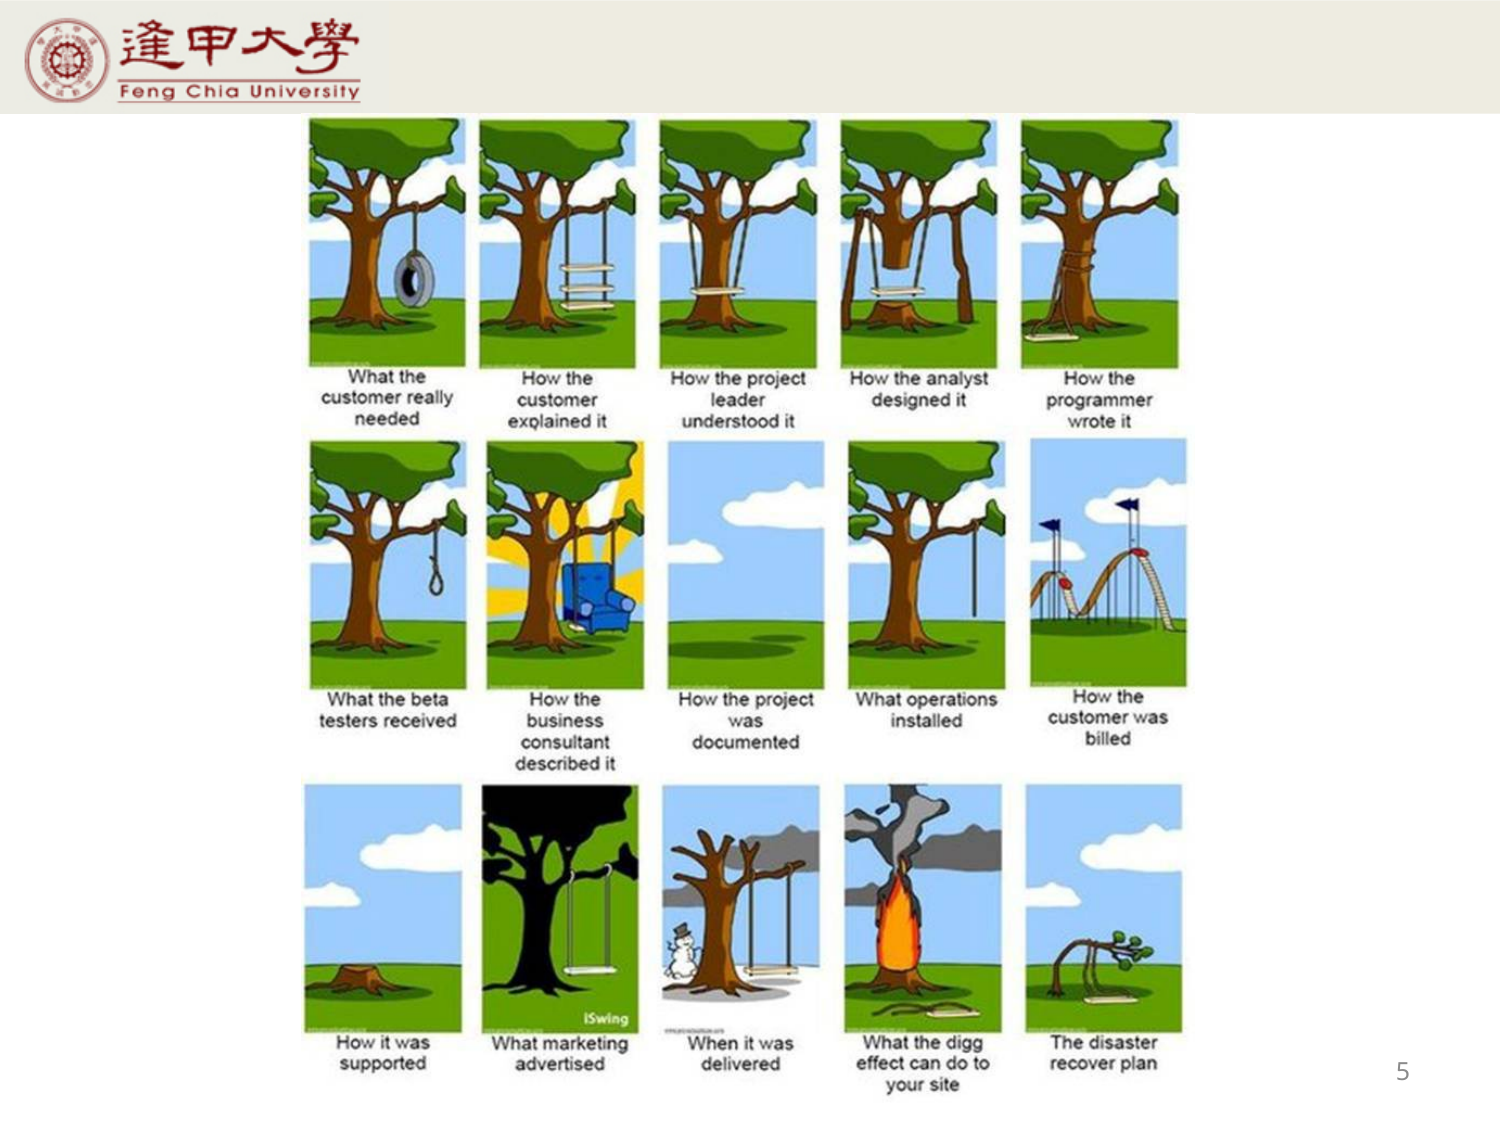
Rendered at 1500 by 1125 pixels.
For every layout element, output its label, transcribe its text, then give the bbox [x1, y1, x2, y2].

picture [0, 1, 1195, 1107]
slide_number 5 [1200, 1042, 1425, 1103]
